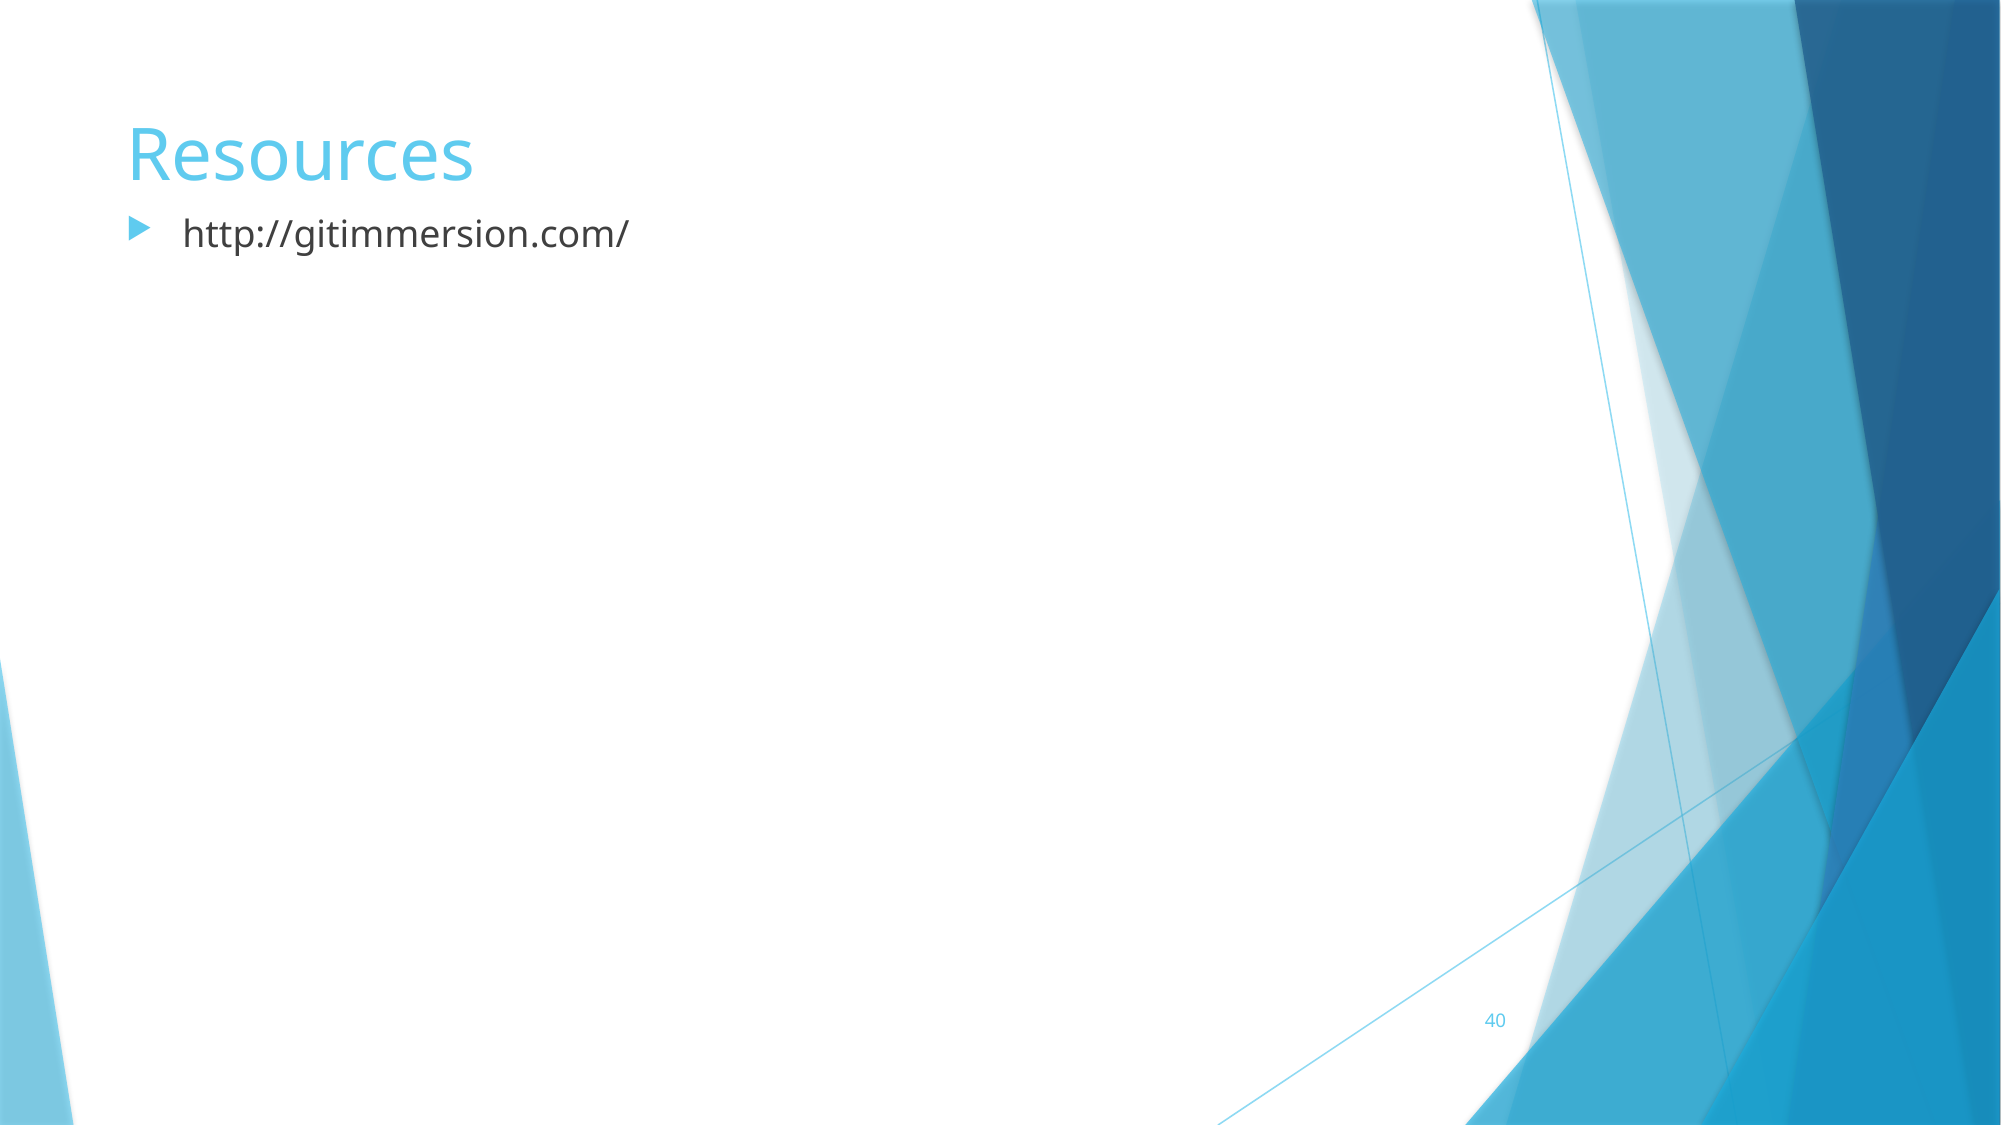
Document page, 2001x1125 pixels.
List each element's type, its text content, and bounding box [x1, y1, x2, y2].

slide_number 40 [1409, 991, 1522, 1051]
title Resources [111, 99, 1522, 203]
list http://gitimmersion.com/ [111, 202, 798, 991]
